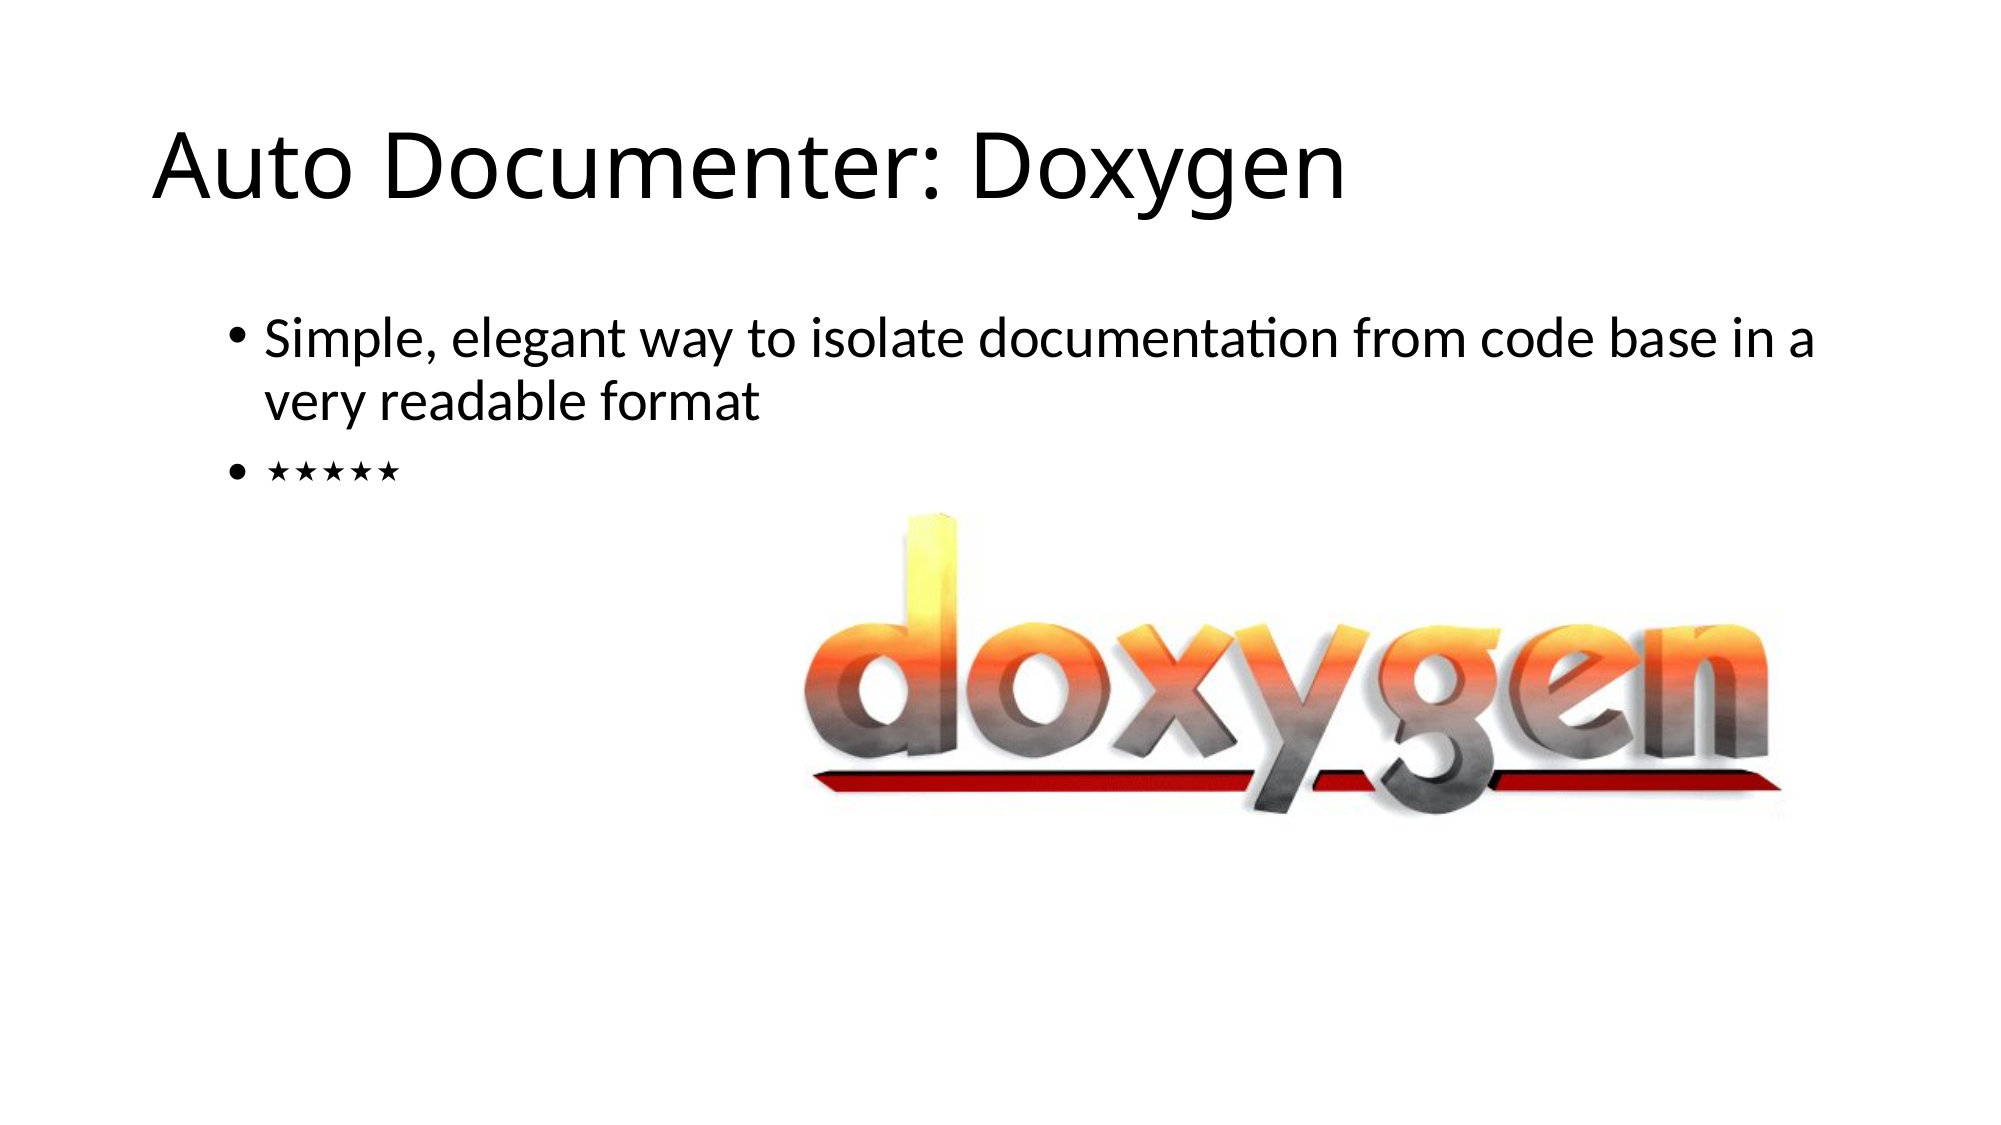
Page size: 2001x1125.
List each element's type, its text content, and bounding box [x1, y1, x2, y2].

picture [779, 438, 1796, 908]
text_box [0, 0, 991, 308]
list Simple, elegant way to isolate documentation from code base in a very readable format ⭑⭑⭑⭑⭑ [137, 299, 1863, 1014]
text_box [24, 24, 1016, 333]
title Auto Documenter: Doxygen [1016, 59, 1863, 278]
